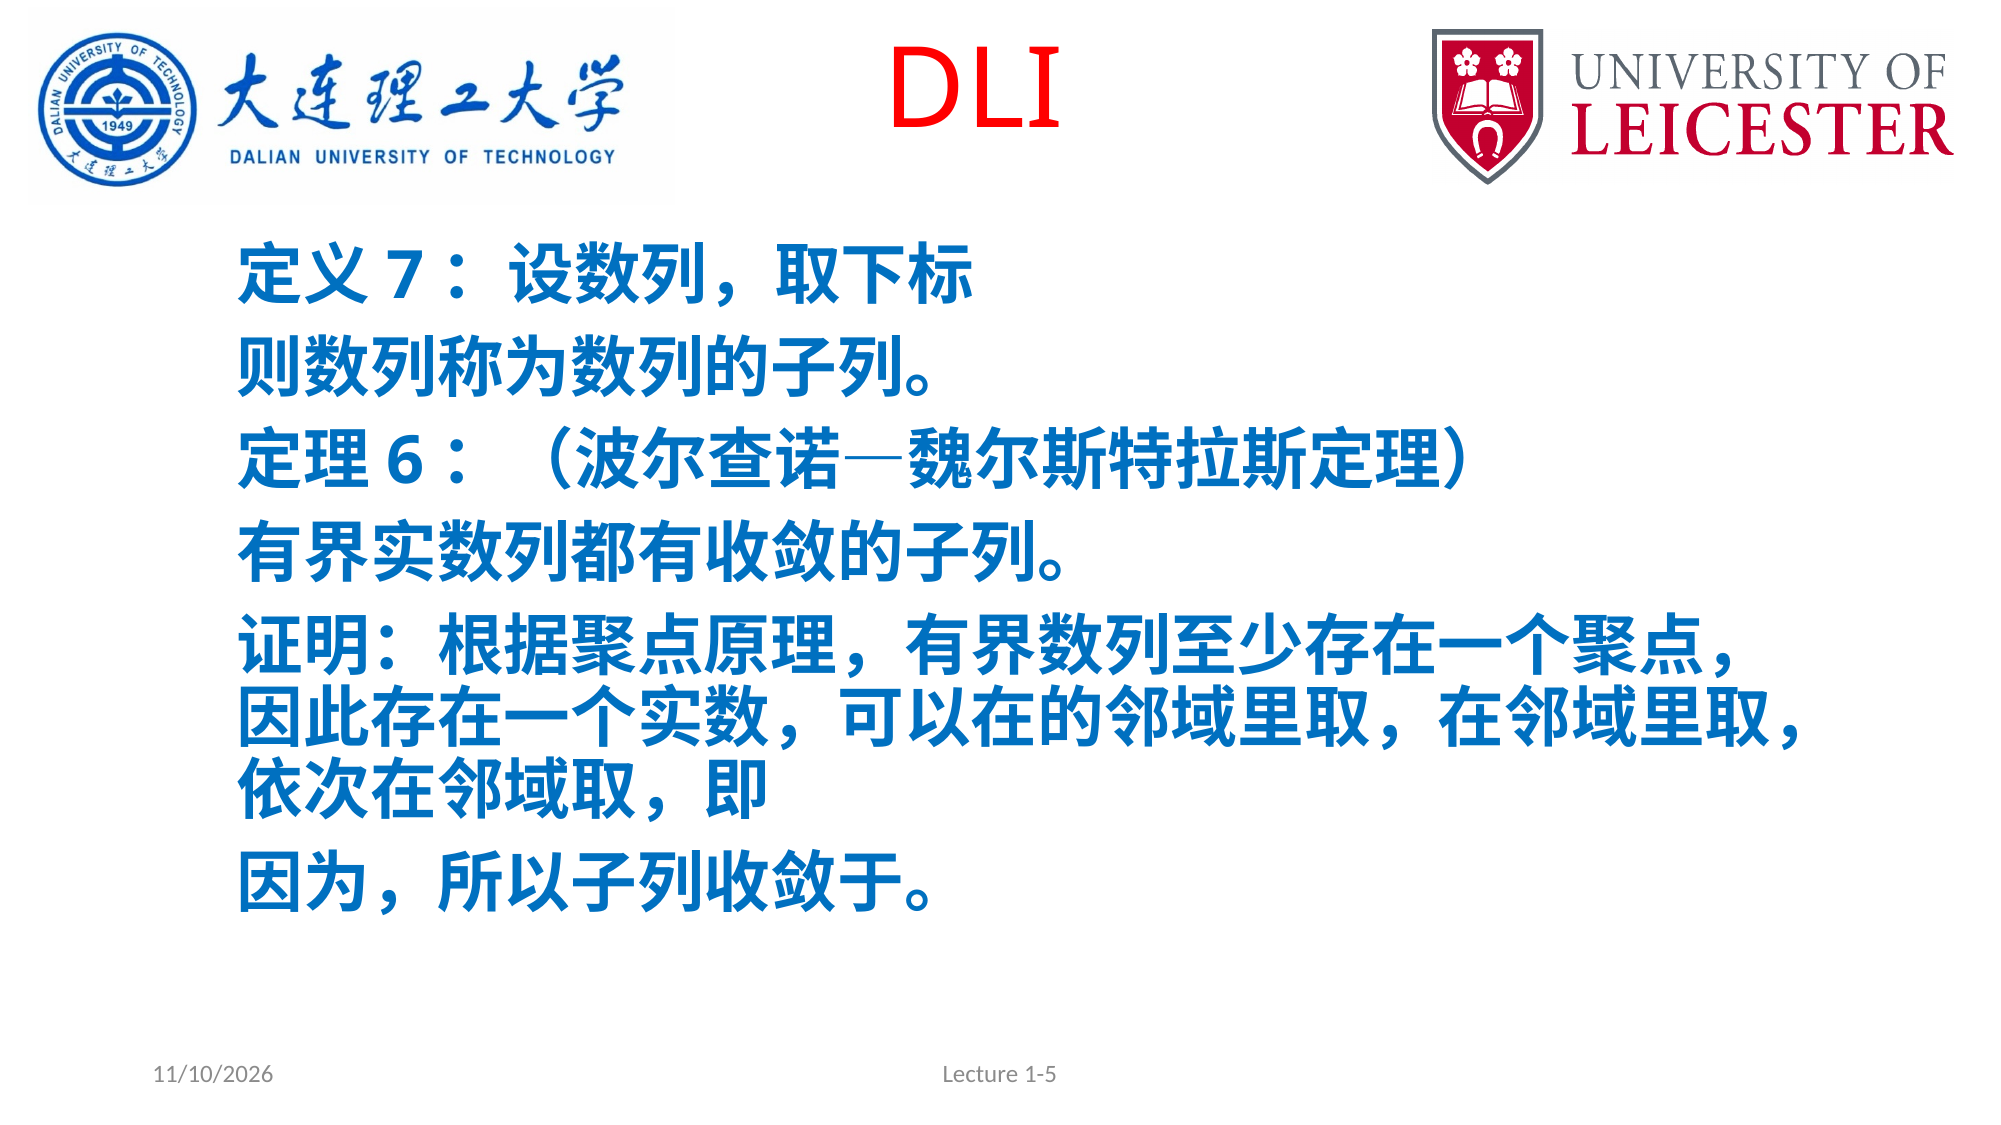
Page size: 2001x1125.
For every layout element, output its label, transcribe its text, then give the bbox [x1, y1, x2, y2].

picture [1432, 29, 1954, 185]
text_box DLI [675, 7, 1376, 158]
footer Lecture 1-5 [662, 1042, 1338, 1103]
picture [28, 7, 675, 205]
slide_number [137, 1042, 588, 1103]
